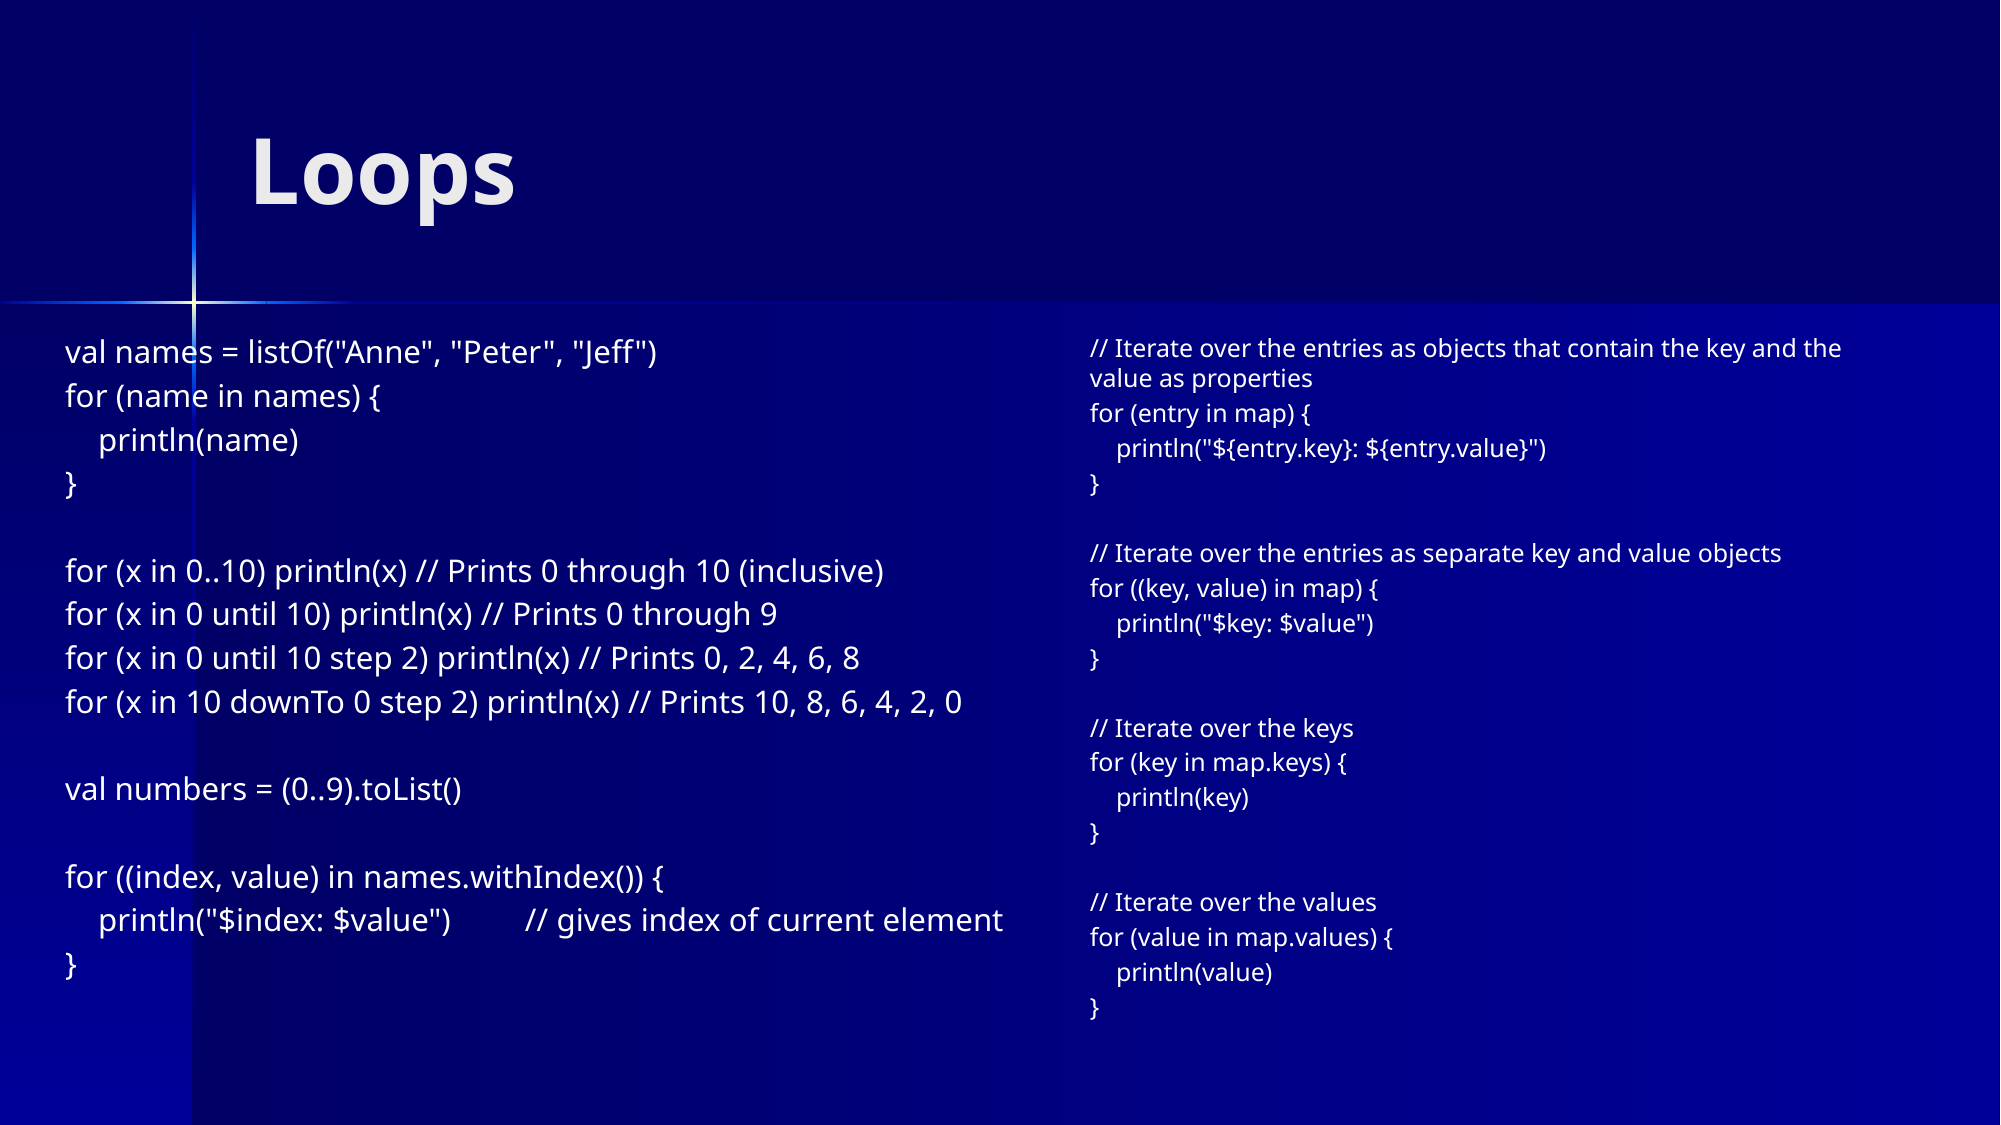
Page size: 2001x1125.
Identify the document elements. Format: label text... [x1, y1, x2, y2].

title Loops [233, 49, 1884, 286]
list // Iterate over the entries as objects that contain the key and the value as properties for (entry in map) { println("${entry.key}: ${entry.value}") } // Iterate over the entries as separate key and value objects for ((key, value) in map) { println("$key: $value") } // Iterate over the keys for (key in map.keys) { println(key) } // Iterate over the values for (value in map.values) { println(value) } [1074, 324, 1884, 1076]
list val names = listOf("Anne", "Peter", "Jeff") for (name in names) { println(name) } for (x in 0..10) println(x) // Prints 0 through 10 (inclusive) for (x in 0 until 10) println(x) // Prints 0 through 9 for (x in 0 until 10 step 2) println(x) // Prints 0, 2, 4, 6, 8 for (x in 10 downTo 0 step 2) println(x) // Prints 10, 8, 6, 4, 2, 0 val numbers = (0..9).toList() for ((index, value) in names.withIndex()) { println("$index: $value") // gives index of current element } [49, 324, 1042, 1125]
